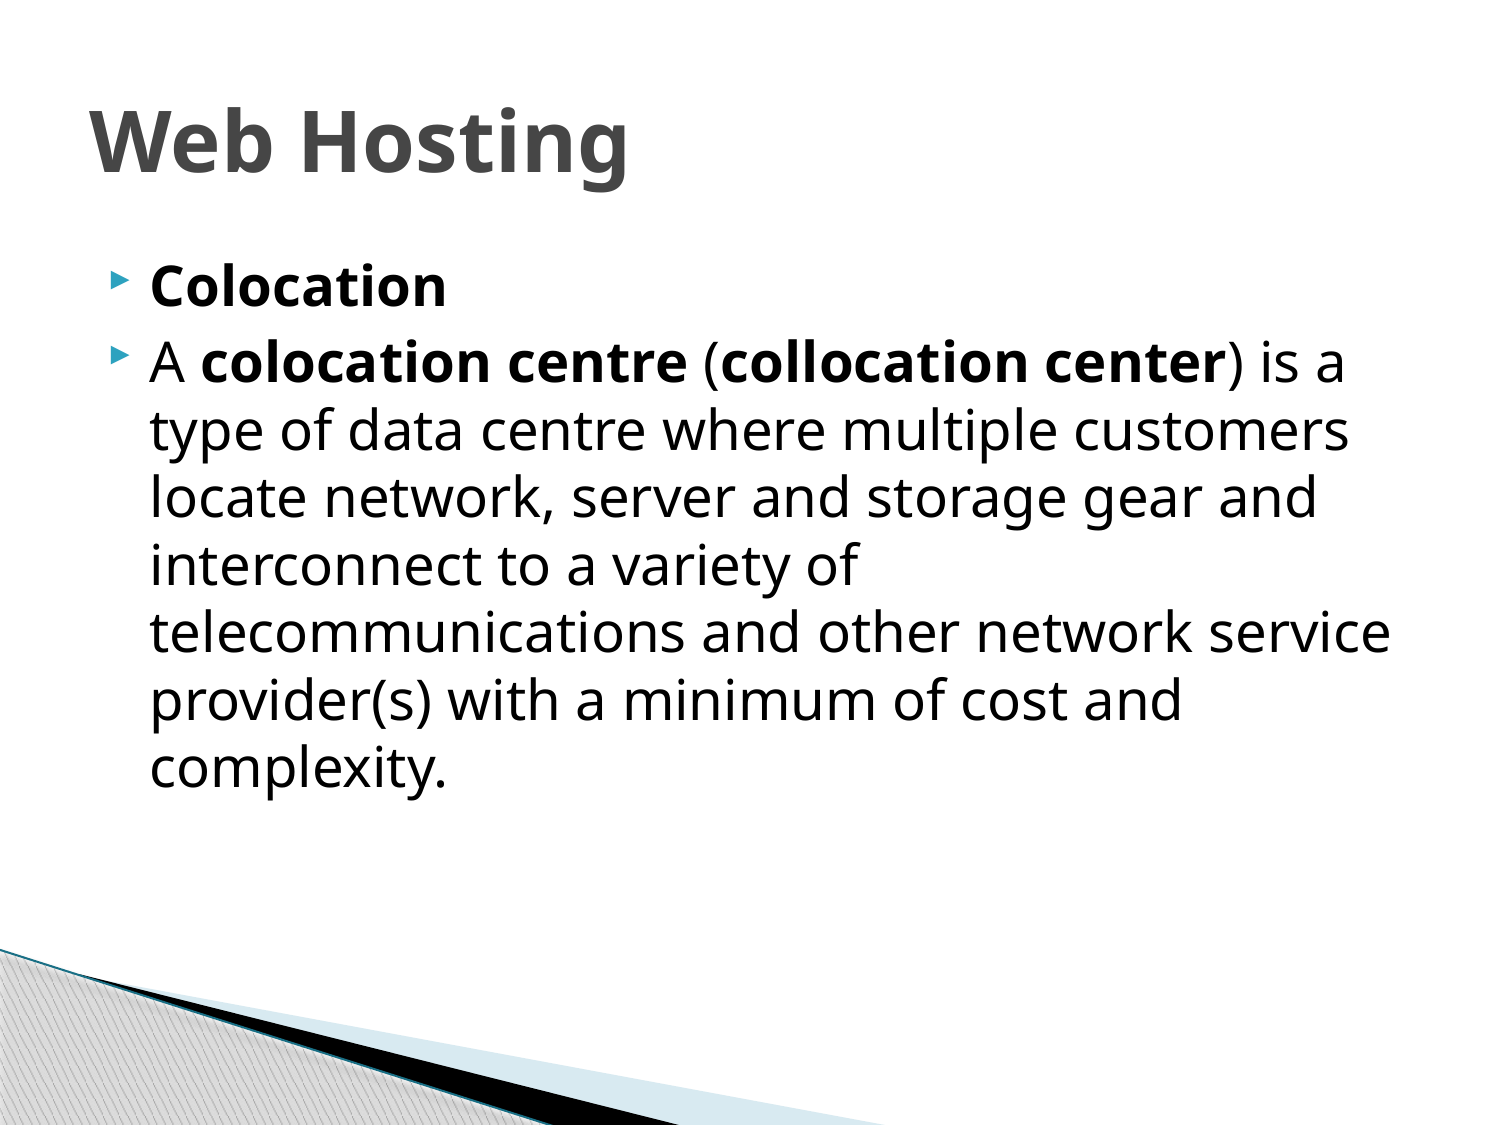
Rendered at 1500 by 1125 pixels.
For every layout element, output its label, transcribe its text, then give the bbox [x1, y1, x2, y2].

list Colocation A colocation centre (collocation center) is a type of data centre where multiple customers locate network, server and storage gear and interconnect to a variety of telecommunications and other network service provider(s) with a minimum of cost and complexity. [75, 243, 1425, 986]
title Web Hosting [75, 45, 1425, 233]
